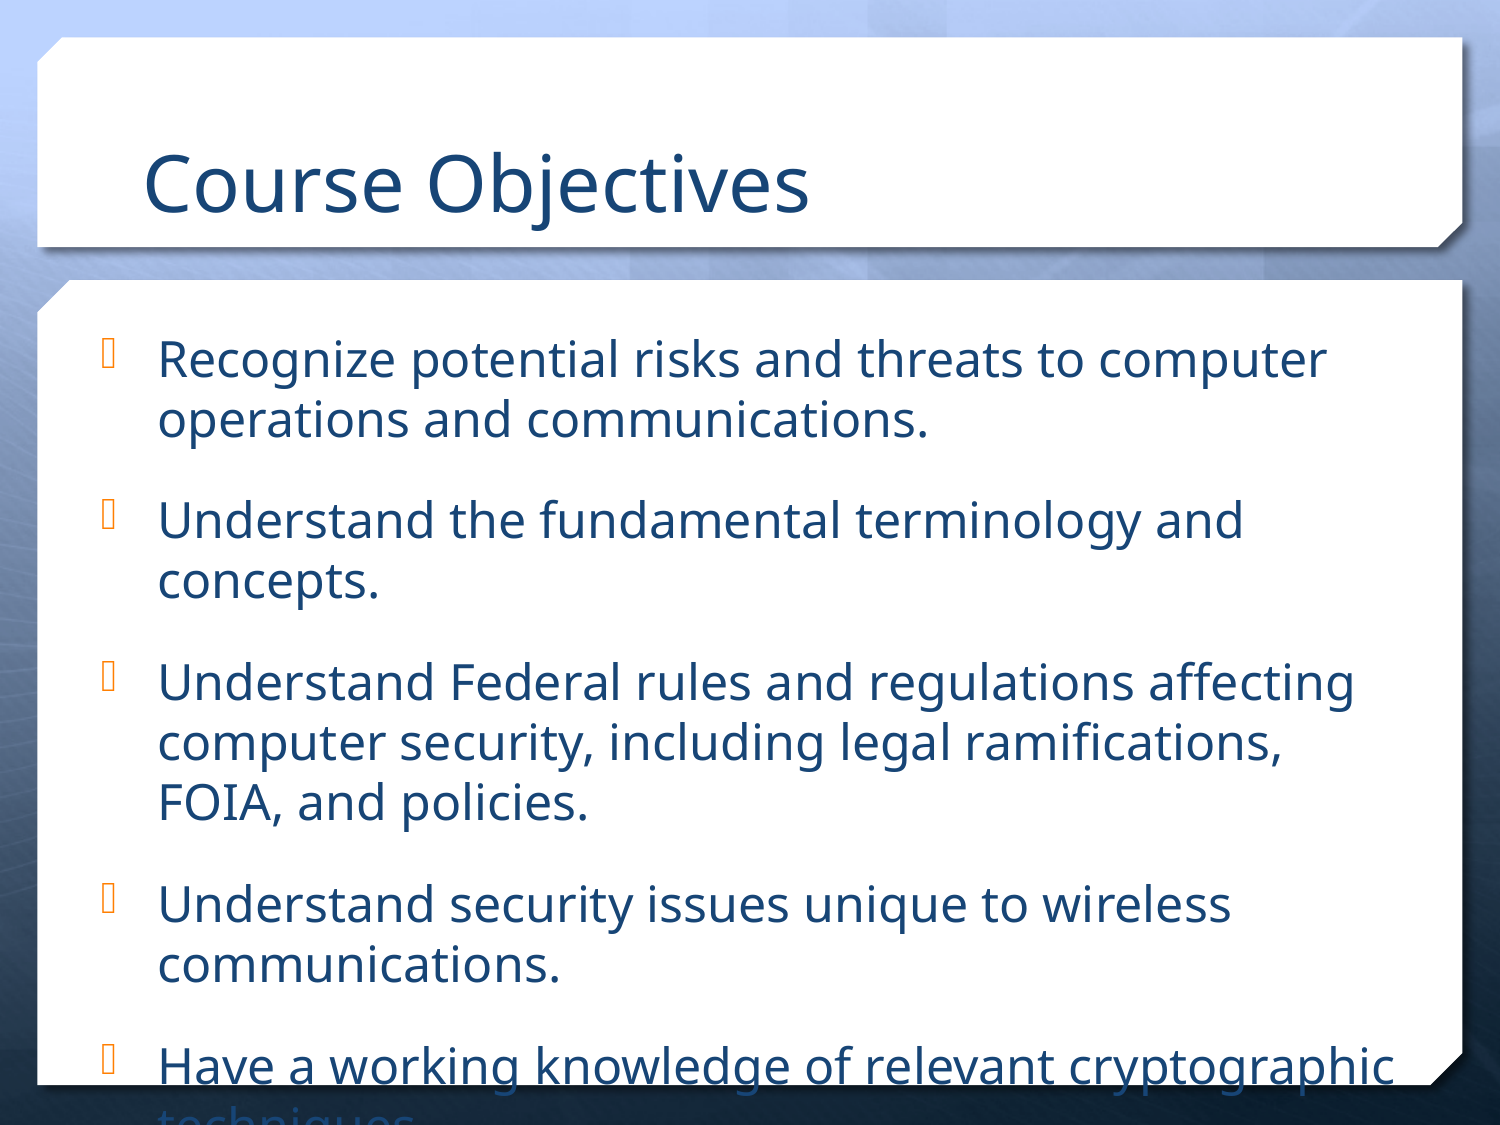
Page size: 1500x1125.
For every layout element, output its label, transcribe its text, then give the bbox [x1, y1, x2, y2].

picture [1162, 1086, 1428, 1096]
title Course Objectives [127, 48, 1372, 236]
list Recognize potential risks and threats to computer operations and communications. Understand the fundamental terminology and concepts. Understand Federal rules and regulations affecting computer security, including legal ramifications, FOIA, and policies. Understand security issues unique to wireless communications. Have a working knowledge of relevant cryptographic techniques. [85, 319, 1428, 978]
